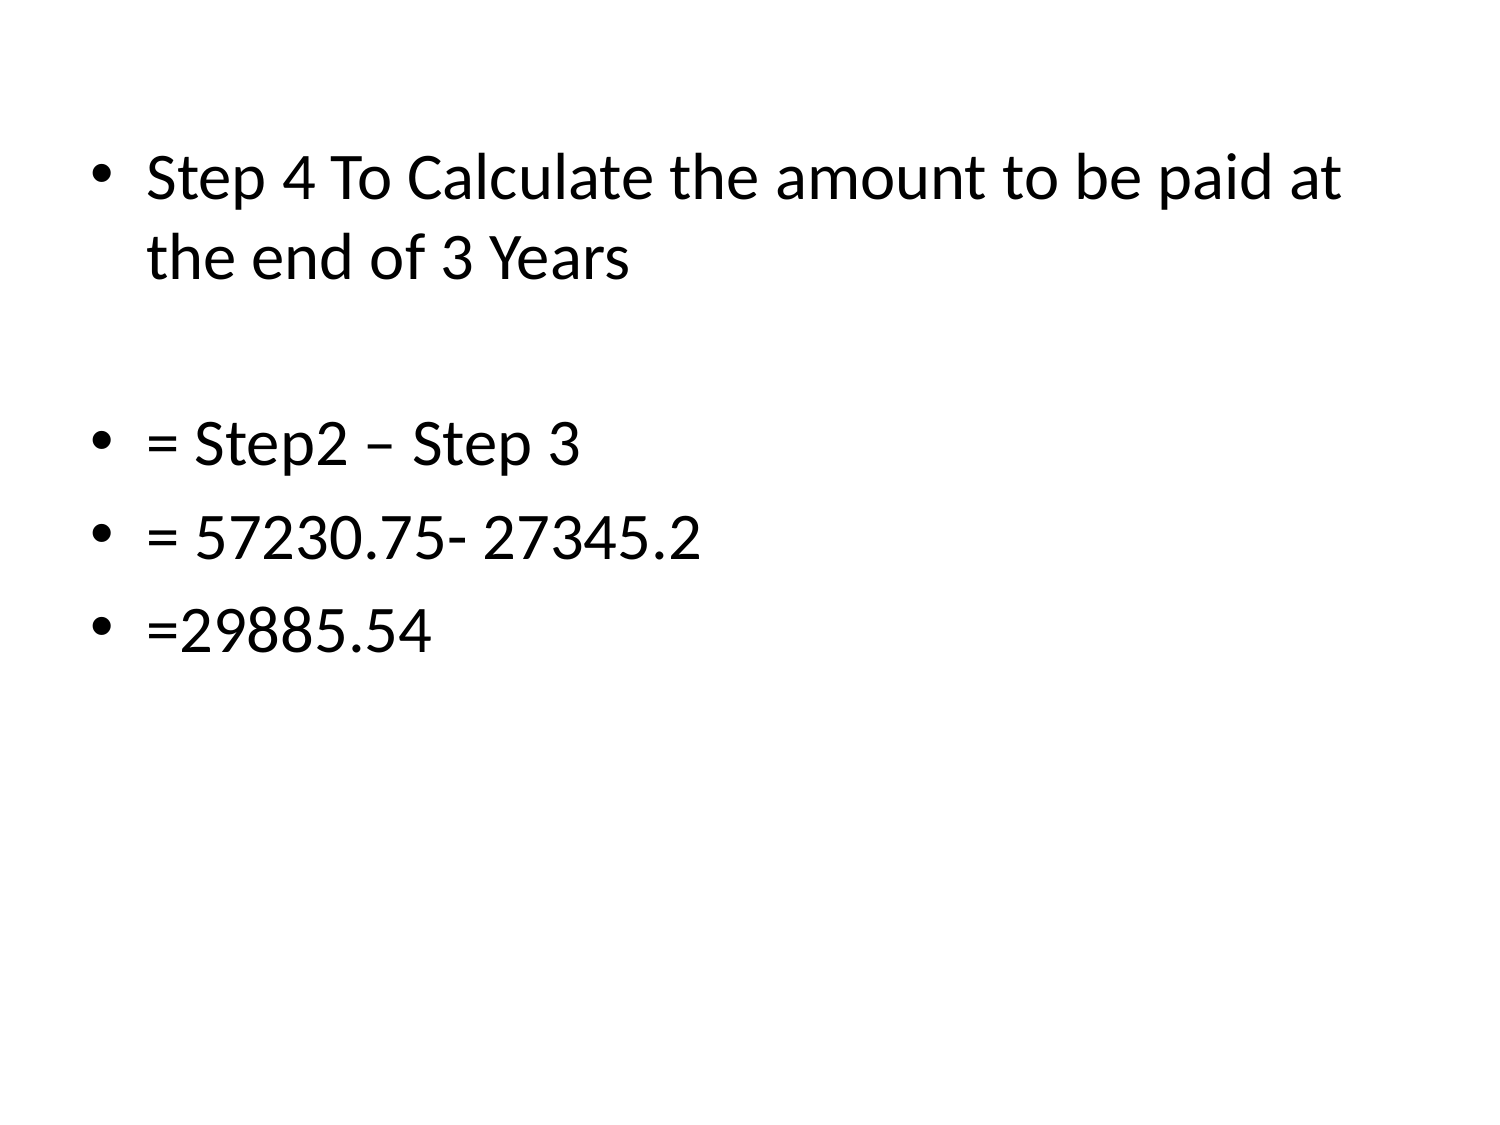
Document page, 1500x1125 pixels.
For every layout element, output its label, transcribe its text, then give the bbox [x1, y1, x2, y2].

list Step 4 To Calculate the amount to be paid at the end of 3 Years = Step2 – Step 3 = 57230.75- 27345.2 =29885.54 [75, 125, 1425, 1005]
